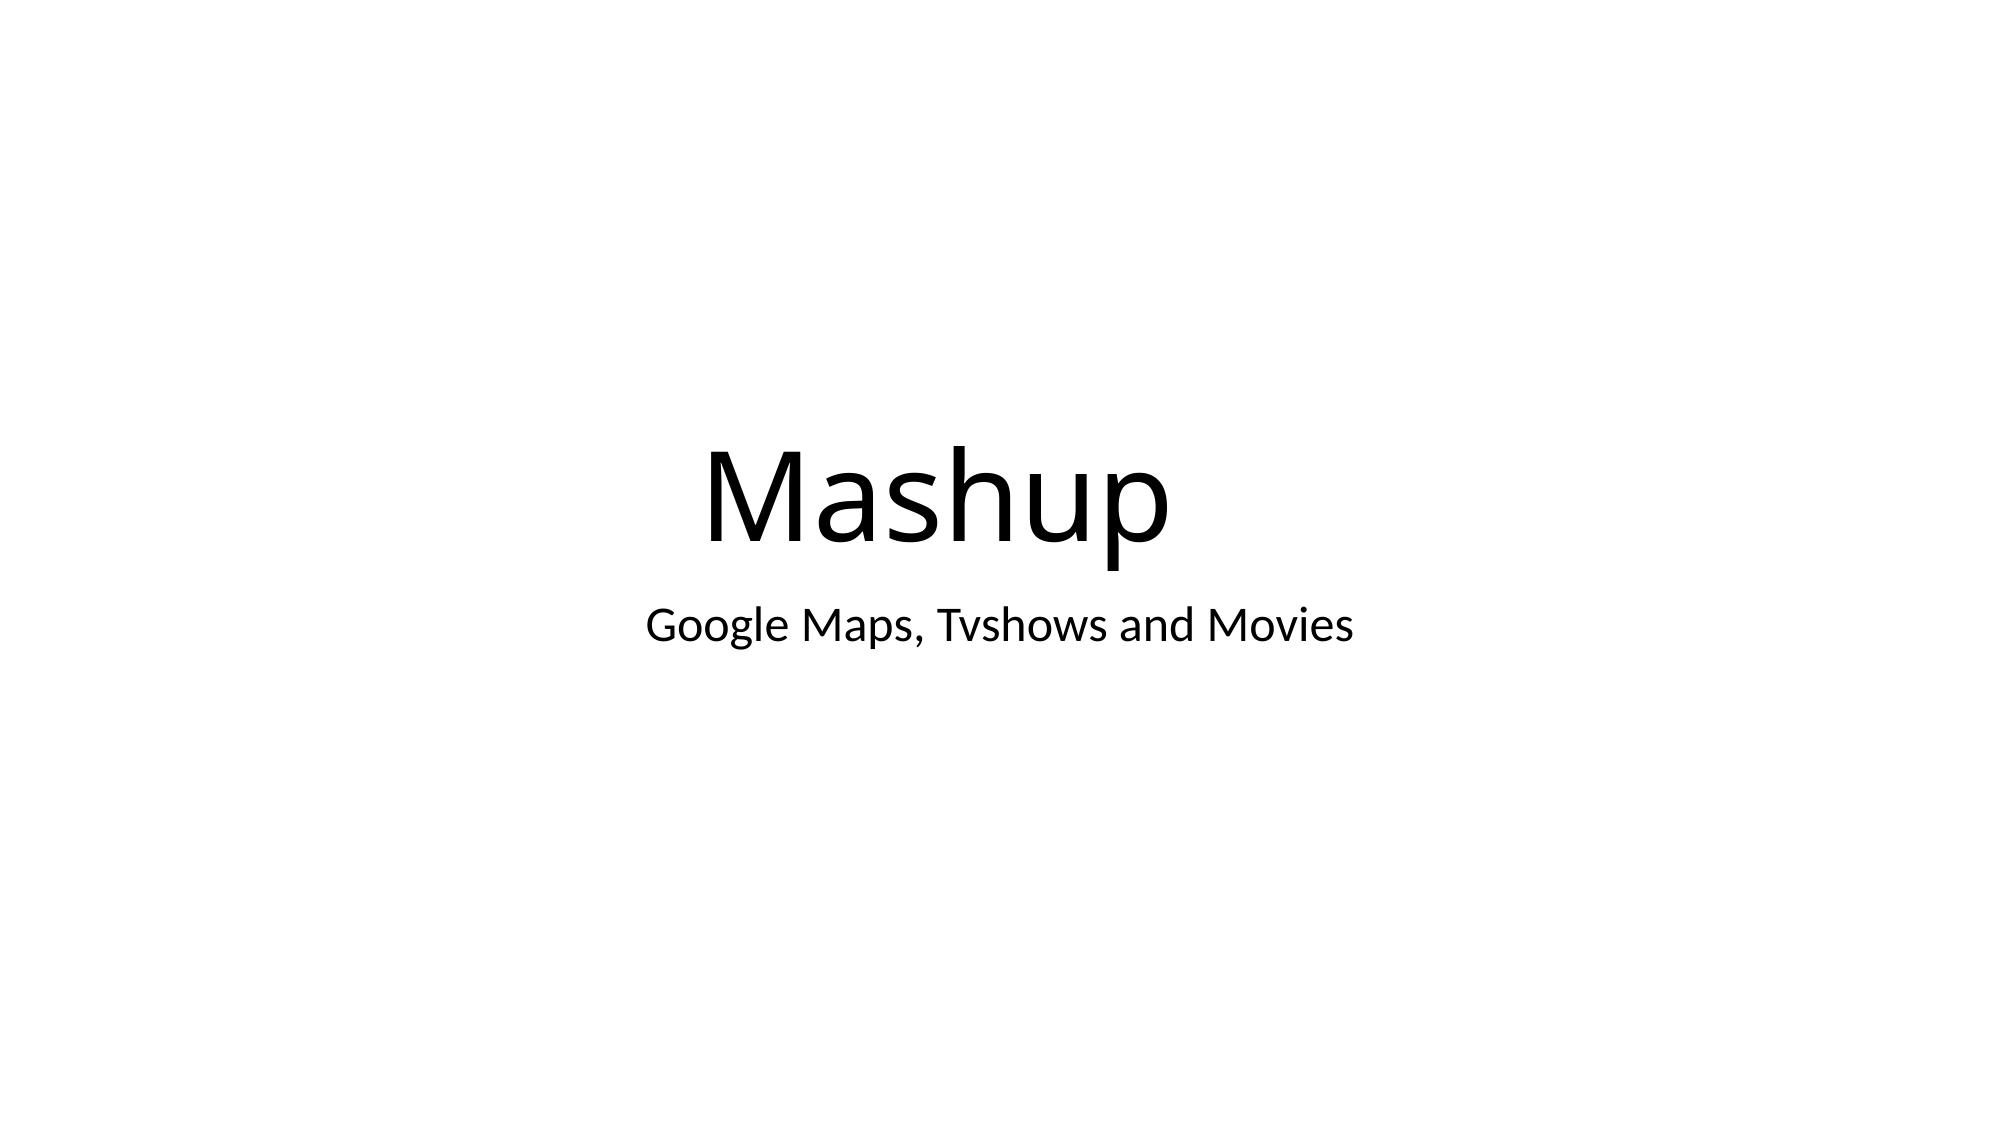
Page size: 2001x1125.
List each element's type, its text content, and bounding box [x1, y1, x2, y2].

title Mashup [249, 184, 1750, 576]
subtitle Google Maps, Tvshows and Movies [249, 590, 1750, 863]
